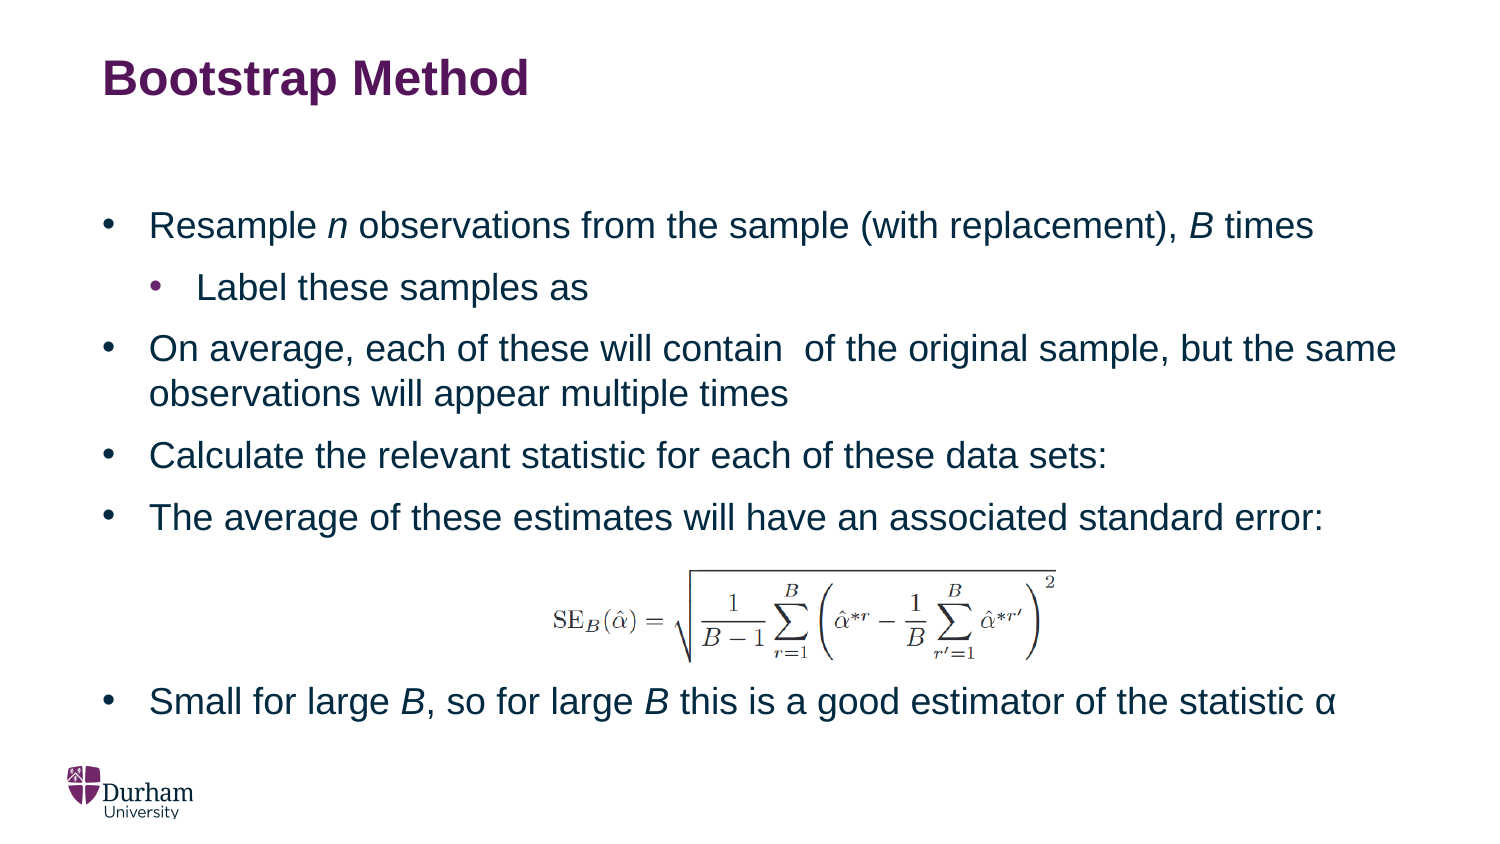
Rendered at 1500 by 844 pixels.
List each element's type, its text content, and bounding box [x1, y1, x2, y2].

picture [515, 553, 1095, 684]
title Bootstrap Method [101, 45, 1399, 187]
